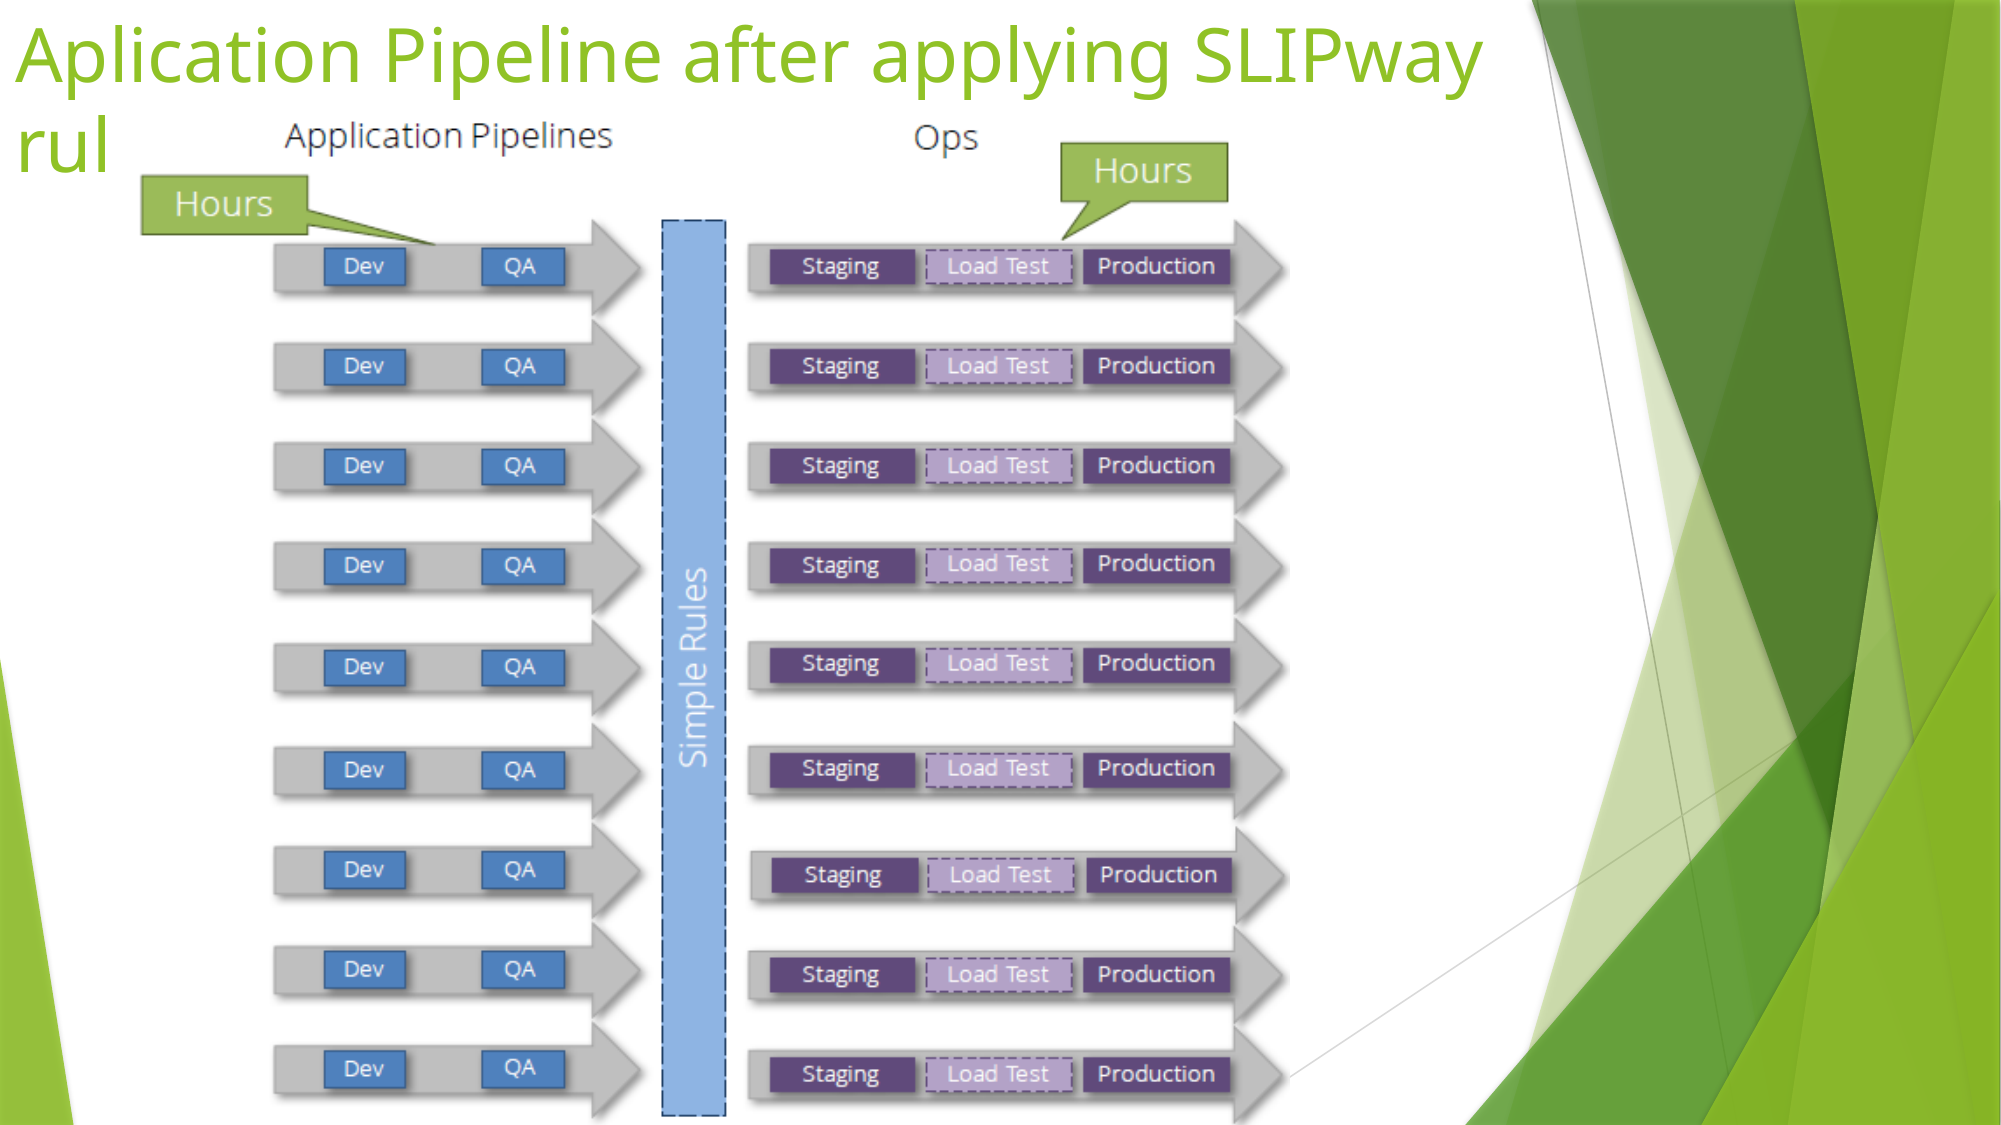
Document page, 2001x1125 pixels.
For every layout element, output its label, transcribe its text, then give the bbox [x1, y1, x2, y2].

title Aplication Pipeline after applying SLIPway rules [0, 0, 1646, 217]
picture [109, 107, 1290, 1125]
